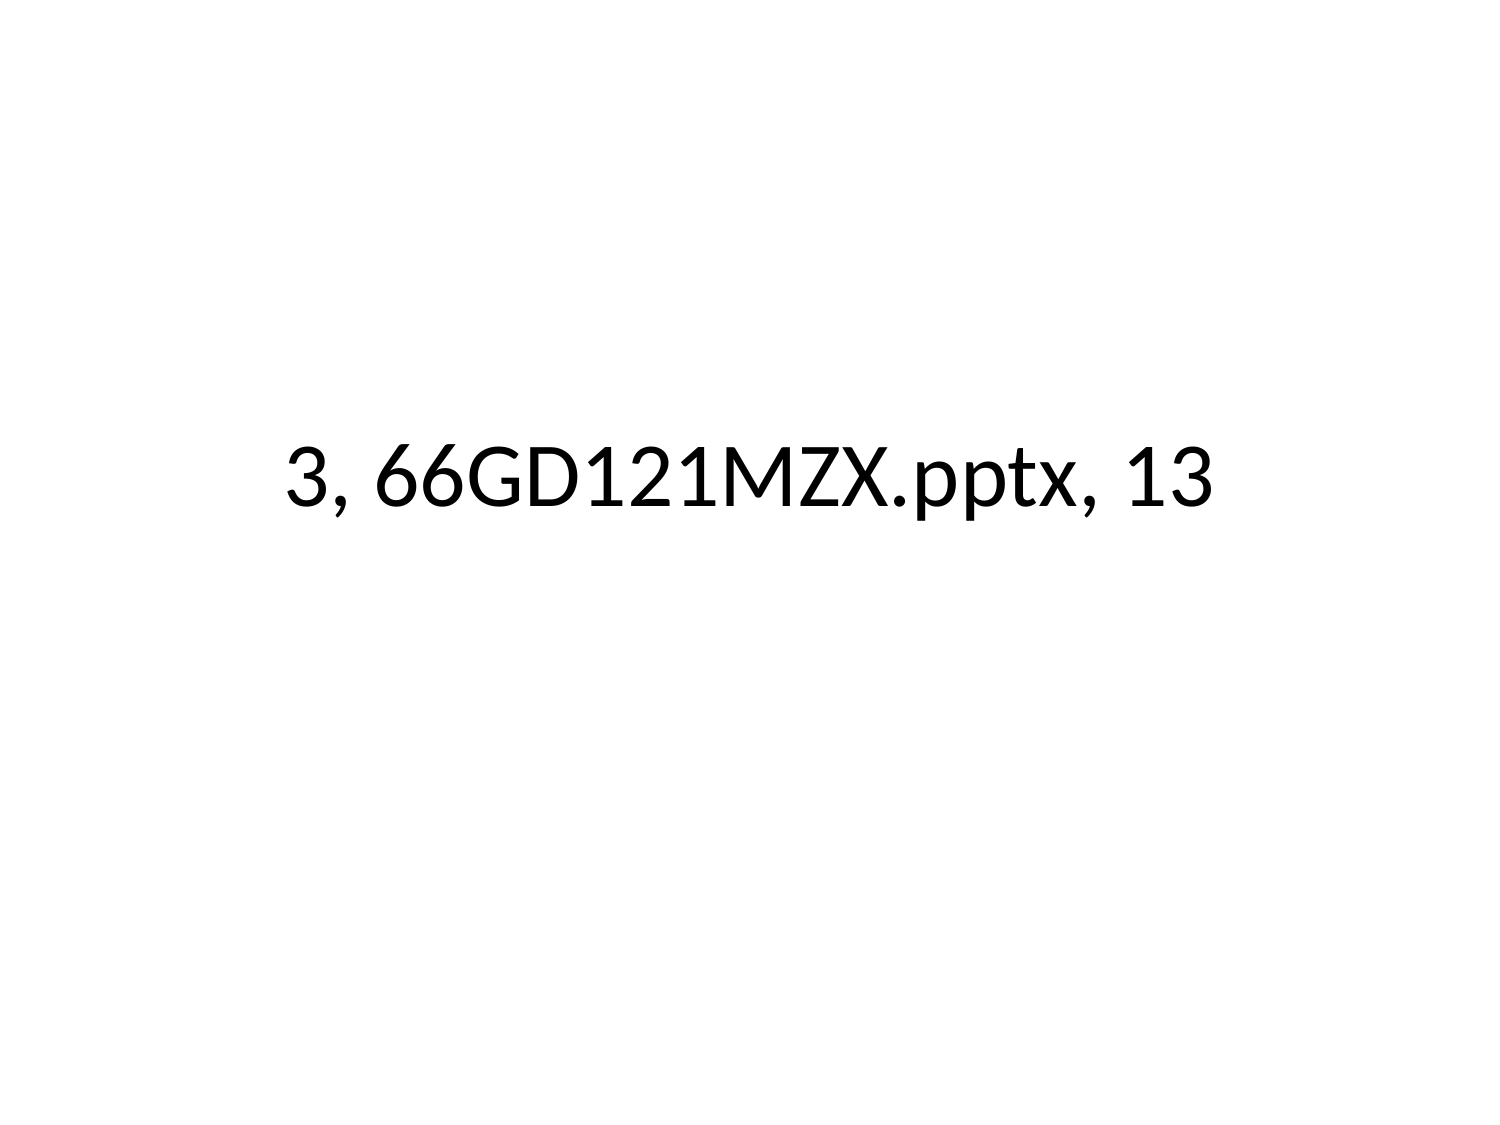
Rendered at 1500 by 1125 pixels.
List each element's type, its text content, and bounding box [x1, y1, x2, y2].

title 3, 66GD121MZX.pptx, 13 [112, 349, 1388, 591]
